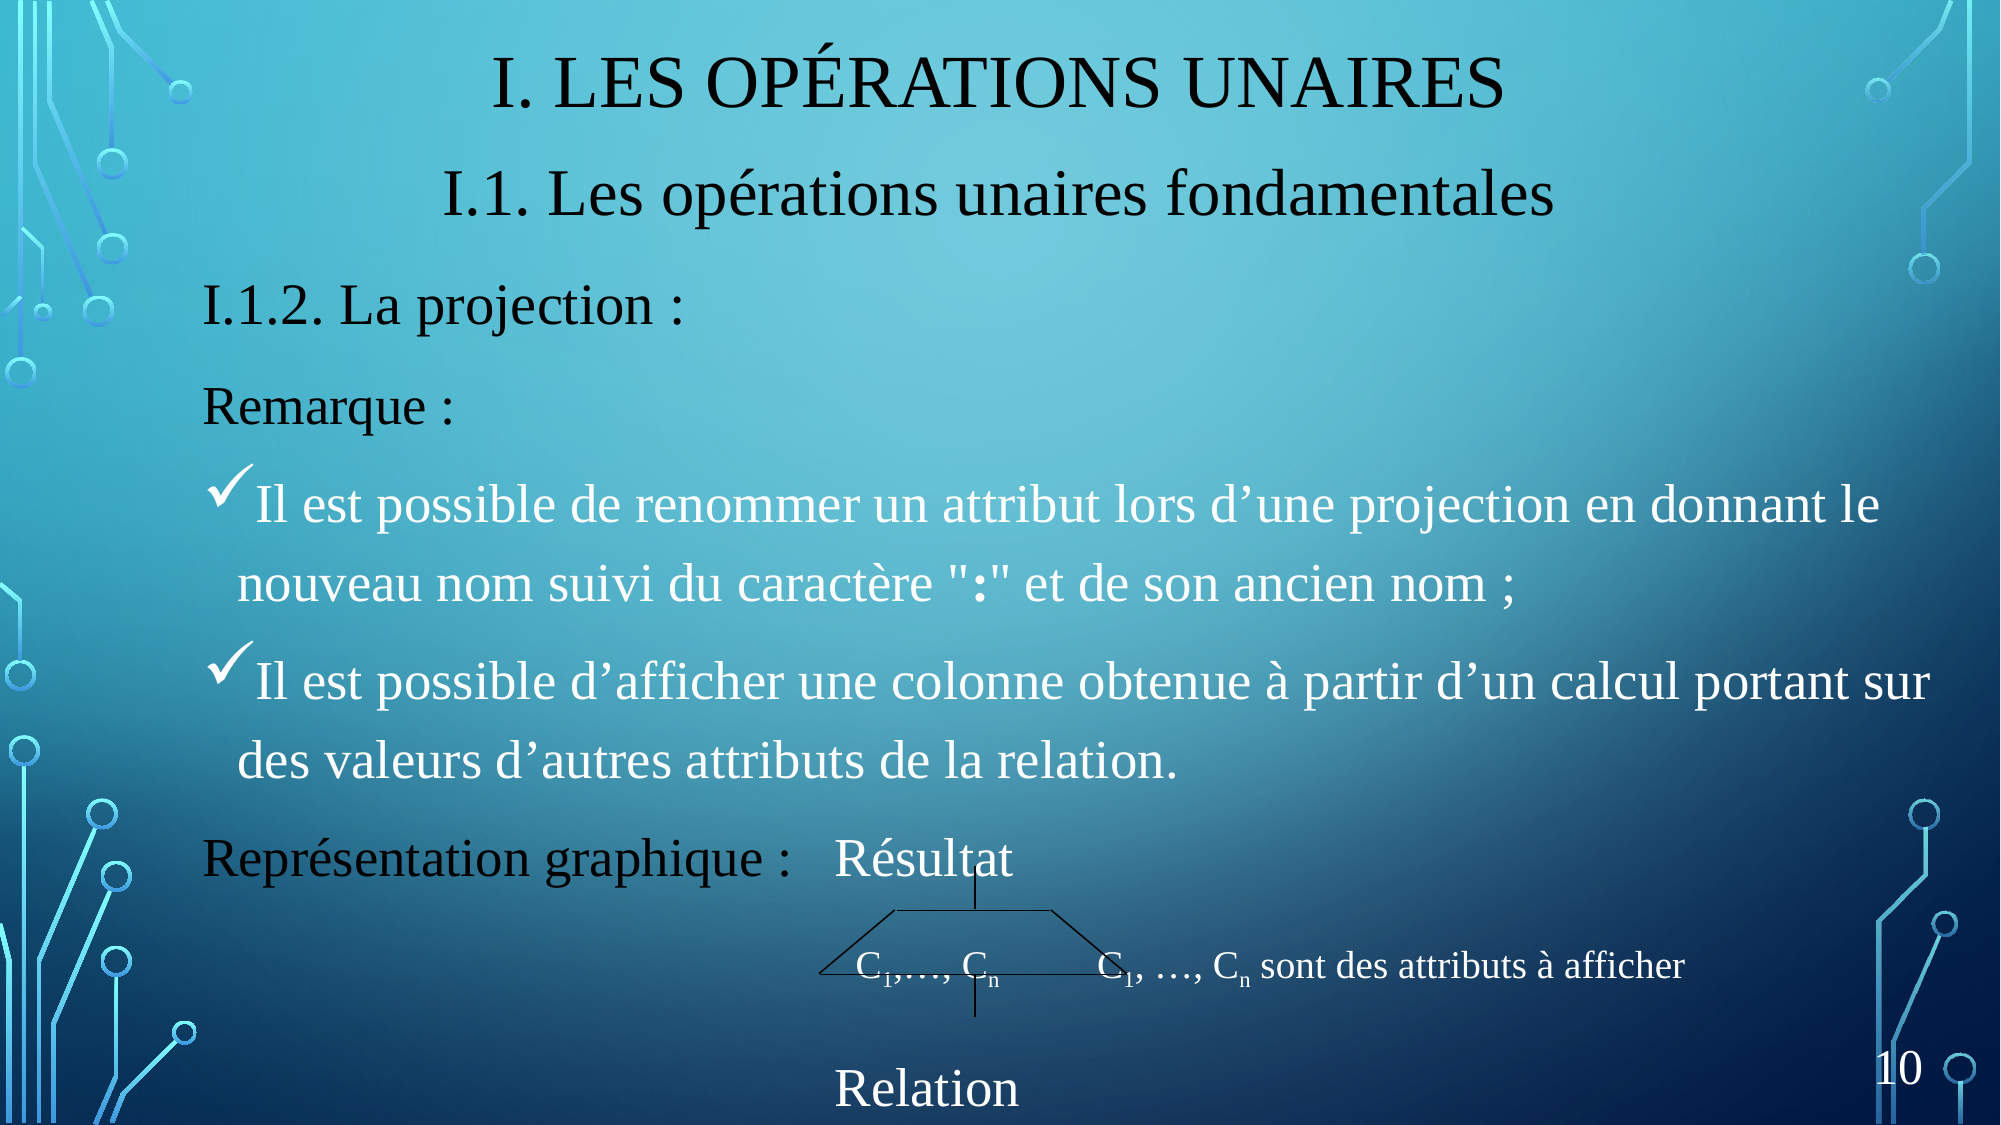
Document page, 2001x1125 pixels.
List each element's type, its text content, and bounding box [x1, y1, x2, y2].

text_box I.1. Les opérations unaires fondamentales [187, 124, 1813, 239]
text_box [819, 866, 1127, 1017]
list I.1.2. La projection : Remarque : Il est possible de renommer un attribut lors d’une projection en donnant le nouveau nom suivi du caractère ":" et de son ancien nom ; Il est possible d’afficher une colonne obtenue à partir d’un calcul portant sur des valeurs d’autres attributs de la relation. Représentation graphique : Résultat C1,…, Cn C1, …, Cn sont des attributs à afficher Relation [187, 239, 2000, 1125]
slide_number 10 [1812, 1034, 1939, 1095]
title I. Les opérations unaires [187, 0, 1813, 124]
